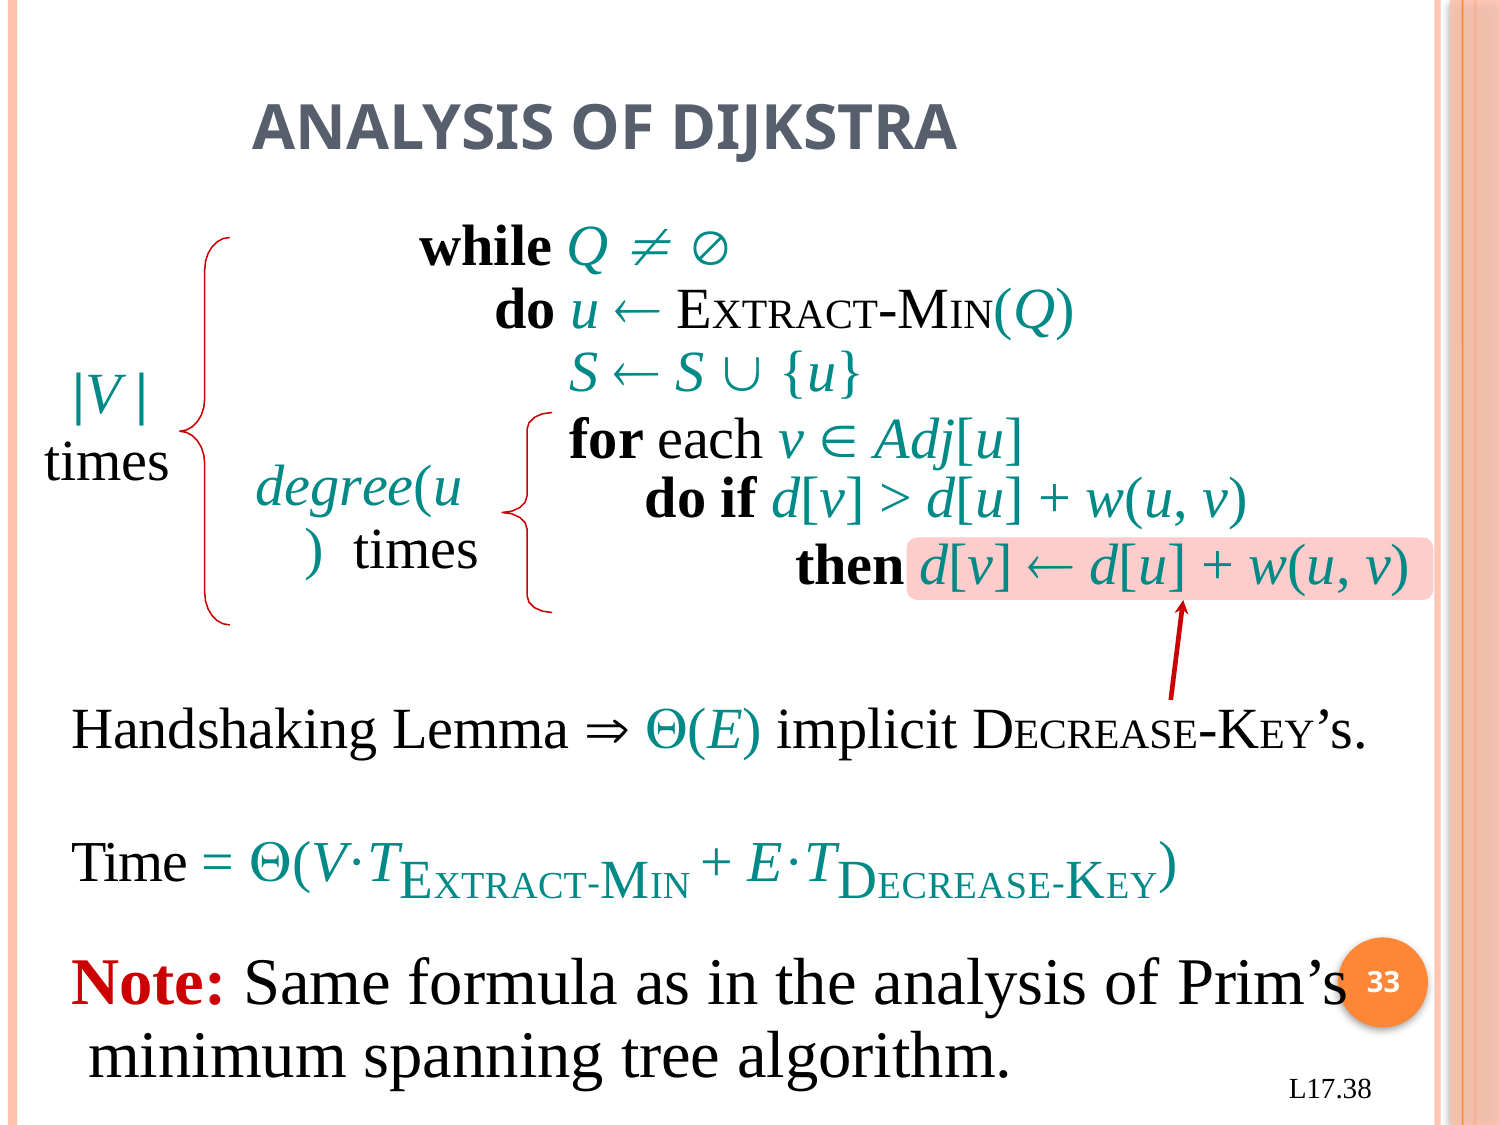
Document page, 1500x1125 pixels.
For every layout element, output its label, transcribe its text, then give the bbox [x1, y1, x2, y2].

text_box [502, 470, 553, 613]
text_box degree(u) times [253, 444, 483, 581]
text_box L17.38 [1286, 1070, 1379, 1104]
slide_number 33 [1333, 940, 1434, 1027]
text_box while Q   do u  EXTRACT-MIN(Q) S  S  {u} for each v  Adj[u] [417, 205, 1088, 470]
text_box Handshaking Lemma  (E) implicit DECREASE-KEY’s. Time = (V·TEXTRACT-MIN + E·TDECREASE-KEY) Note: Same formula as in the analysis of Prim’s minimum spanning tree algorithm. [65, 655, 1391, 1091]
text_box do if d[v] > d[u] + w(u, v) then d[v]  d[u] + w(u, v) [642, 460, 1424, 596]
title Analysis of Dijkstra [250, 0, 1034, 162]
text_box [906, 536, 1434, 703]
text_box |V | times [42, 357, 173, 492]
text_box [179, 237, 230, 625]
